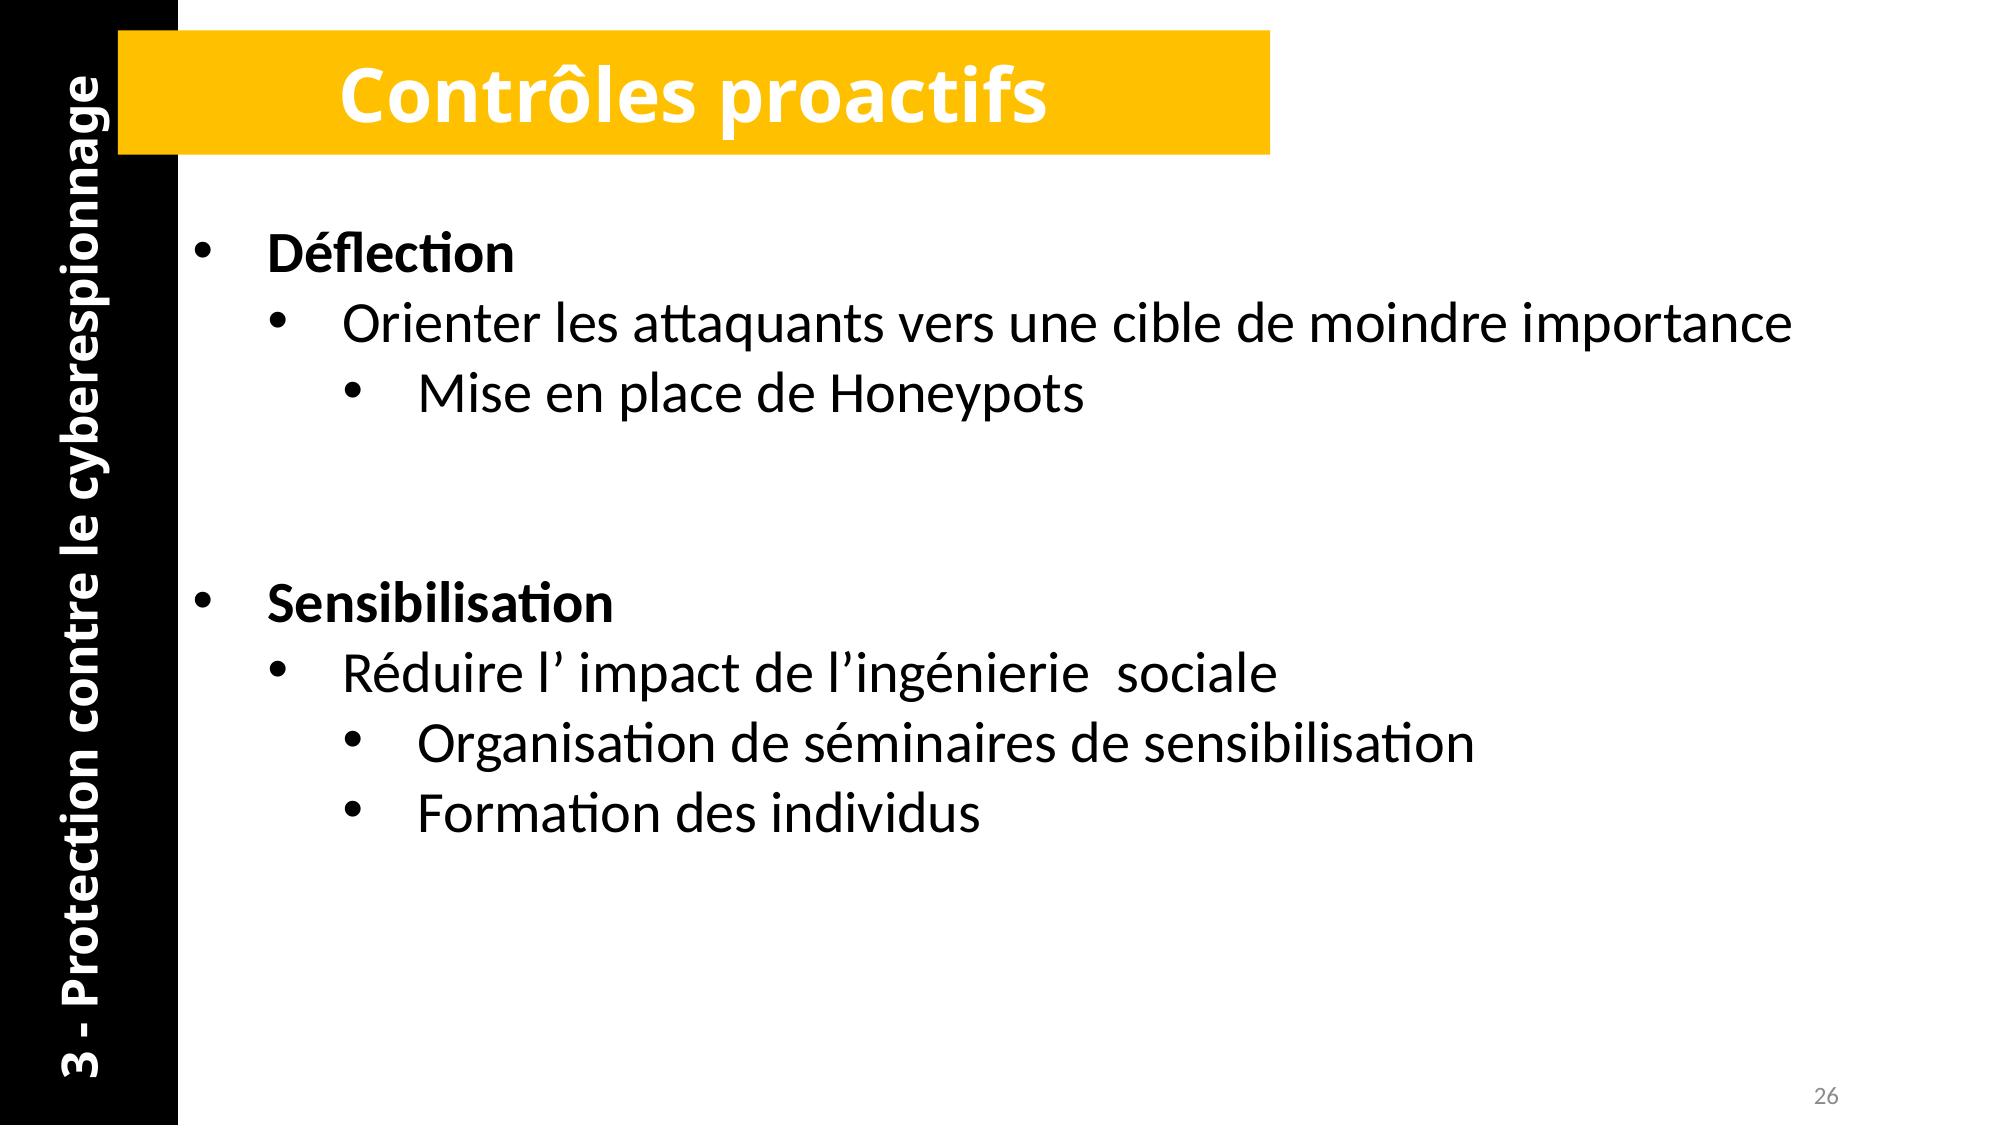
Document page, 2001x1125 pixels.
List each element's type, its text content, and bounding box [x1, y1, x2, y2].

text_box 3 - Protection contre le cyberespionnage [40, 0, 186, 1095]
text_box Déflection Orienter les attaquants vers une cible de moindre importance Mise en place de Honeypots Sensibilisation Réduire l’ impact de l’ingénierie sociale Organisation de séminaires de sensibilisation Formation des individus [177, 206, 1969, 922]
text_box [0, 0, 179, 1125]
slide_number 26 [1404, 1064, 1855, 1125]
text_box Contrôles proactifs [186, 32, 1271, 153]
